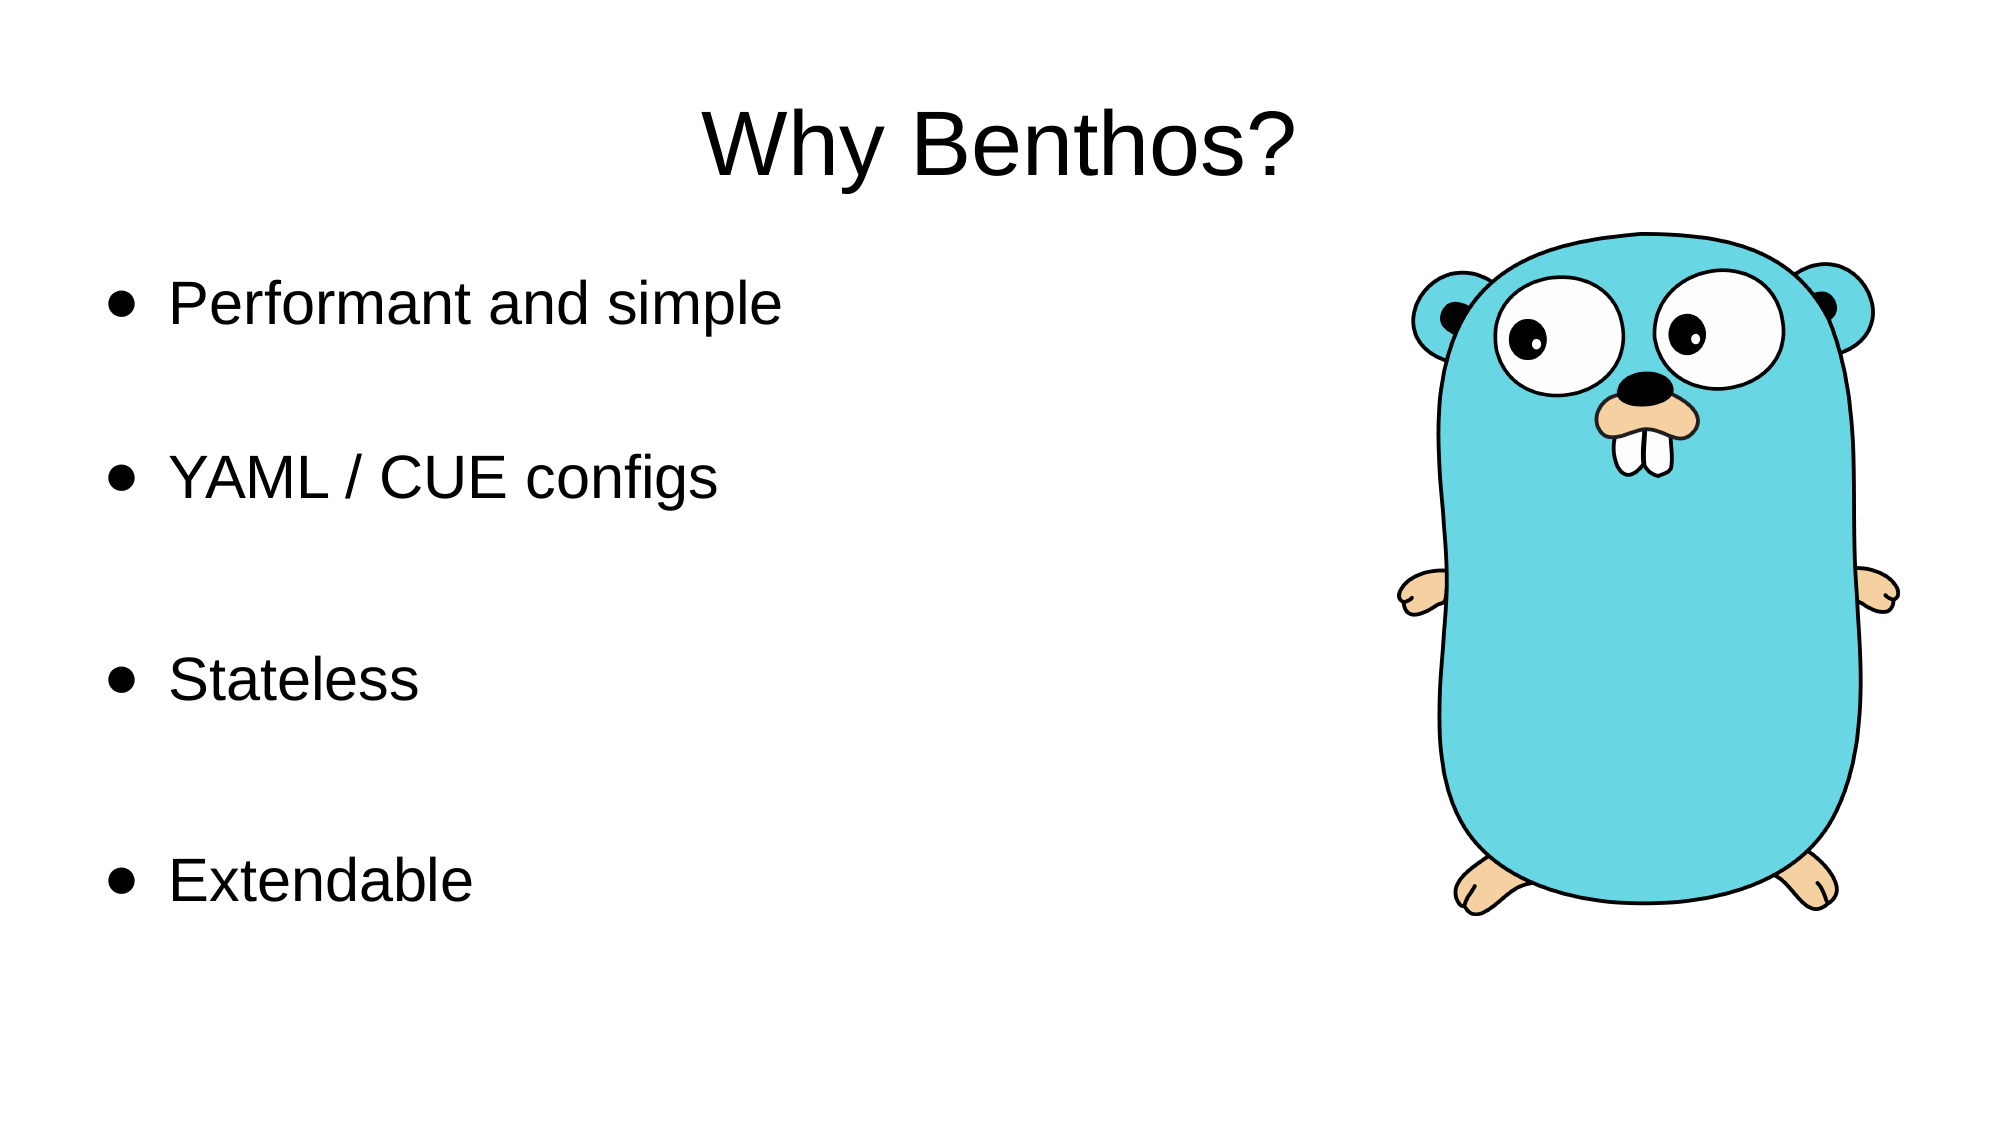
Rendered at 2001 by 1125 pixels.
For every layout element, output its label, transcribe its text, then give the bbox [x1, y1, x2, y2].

title Why Benthos? [99, 44, 1900, 233]
list Performant and simple YAML / CUE configs Stateless Extendable [99, 263, 1392, 916]
picture [1397, 232, 1901, 916]
